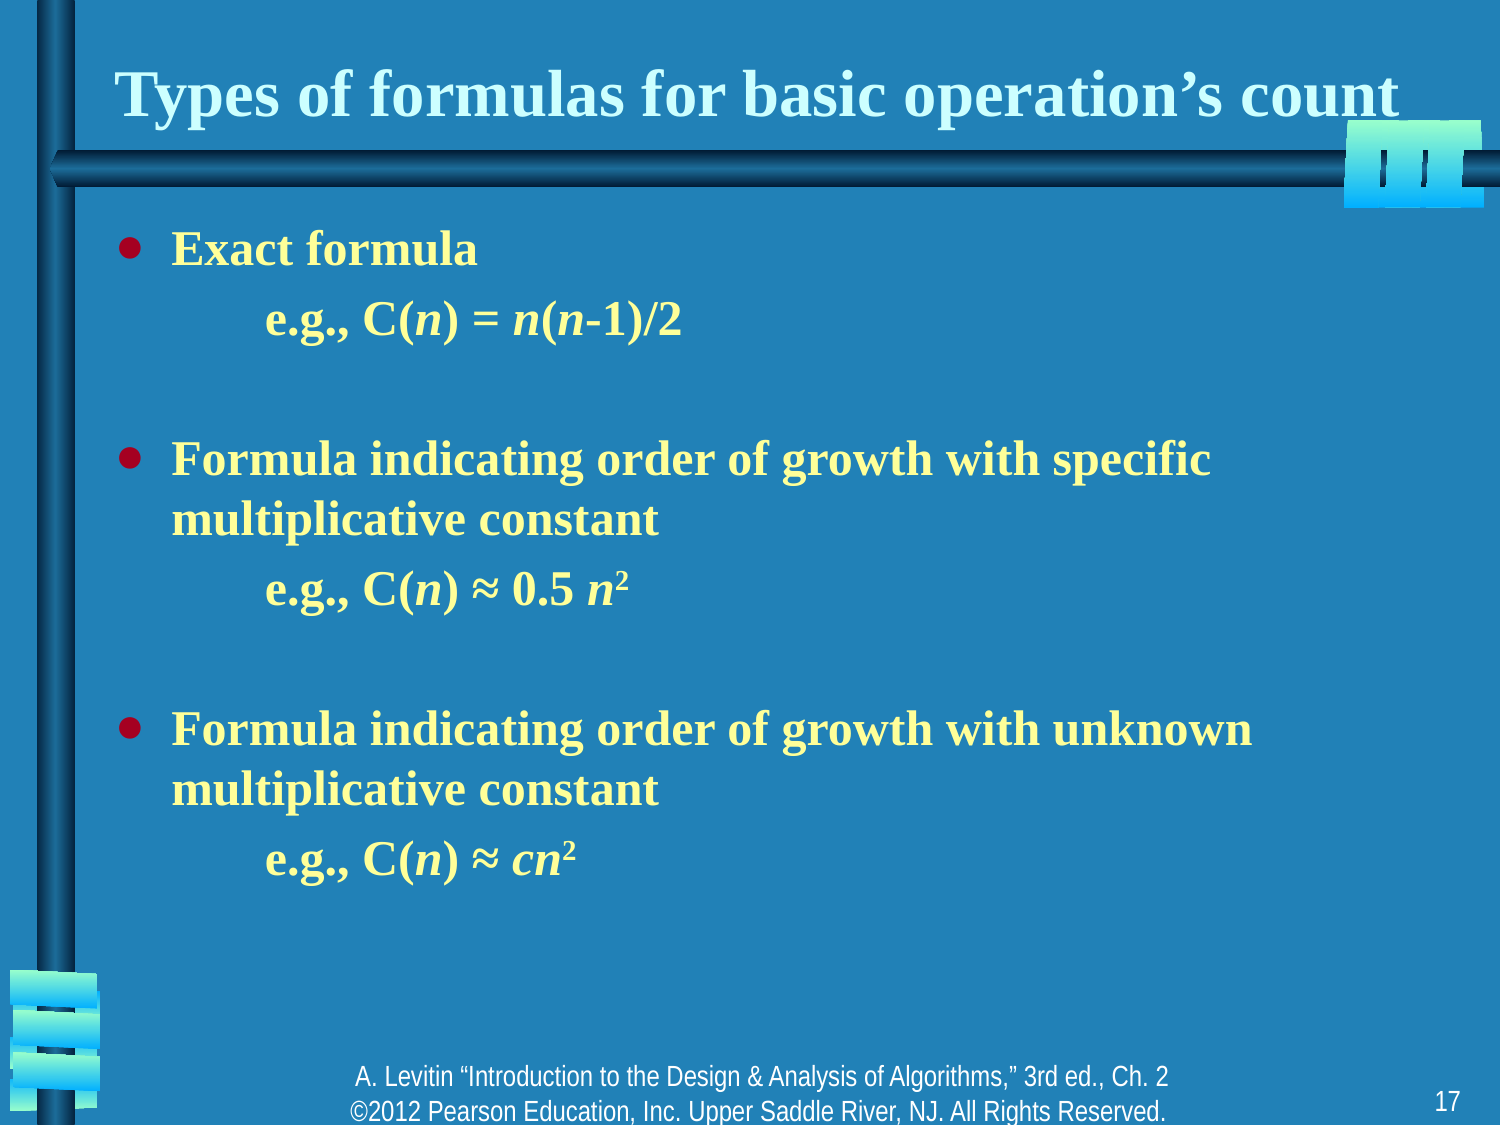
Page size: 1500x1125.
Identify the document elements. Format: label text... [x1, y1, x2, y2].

text_box 17 [1163, 1074, 1476, 1125]
text_box A. Levitin “Introduction to the Design & Analysis of Algorithms,” 3rd ed., Ch. 2 ©2012 Pearson Education, Inc. Upper Saddle River, NJ. All Rights Reserved. [324, 1050, 1200, 1100]
list Exact formula e.g., C(n) = n(n-1)/2 Formula indicating order of growth with specific multiplicative constant e.g., C(n) ≈ 0.5 n2 Formula indicating order of growth with unknown multiplicative constant e.g., C(n) ≈ cn2 [99, 207, 1463, 1013]
title Types of formulas for basic operation’s count [99, 37, 1463, 138]
